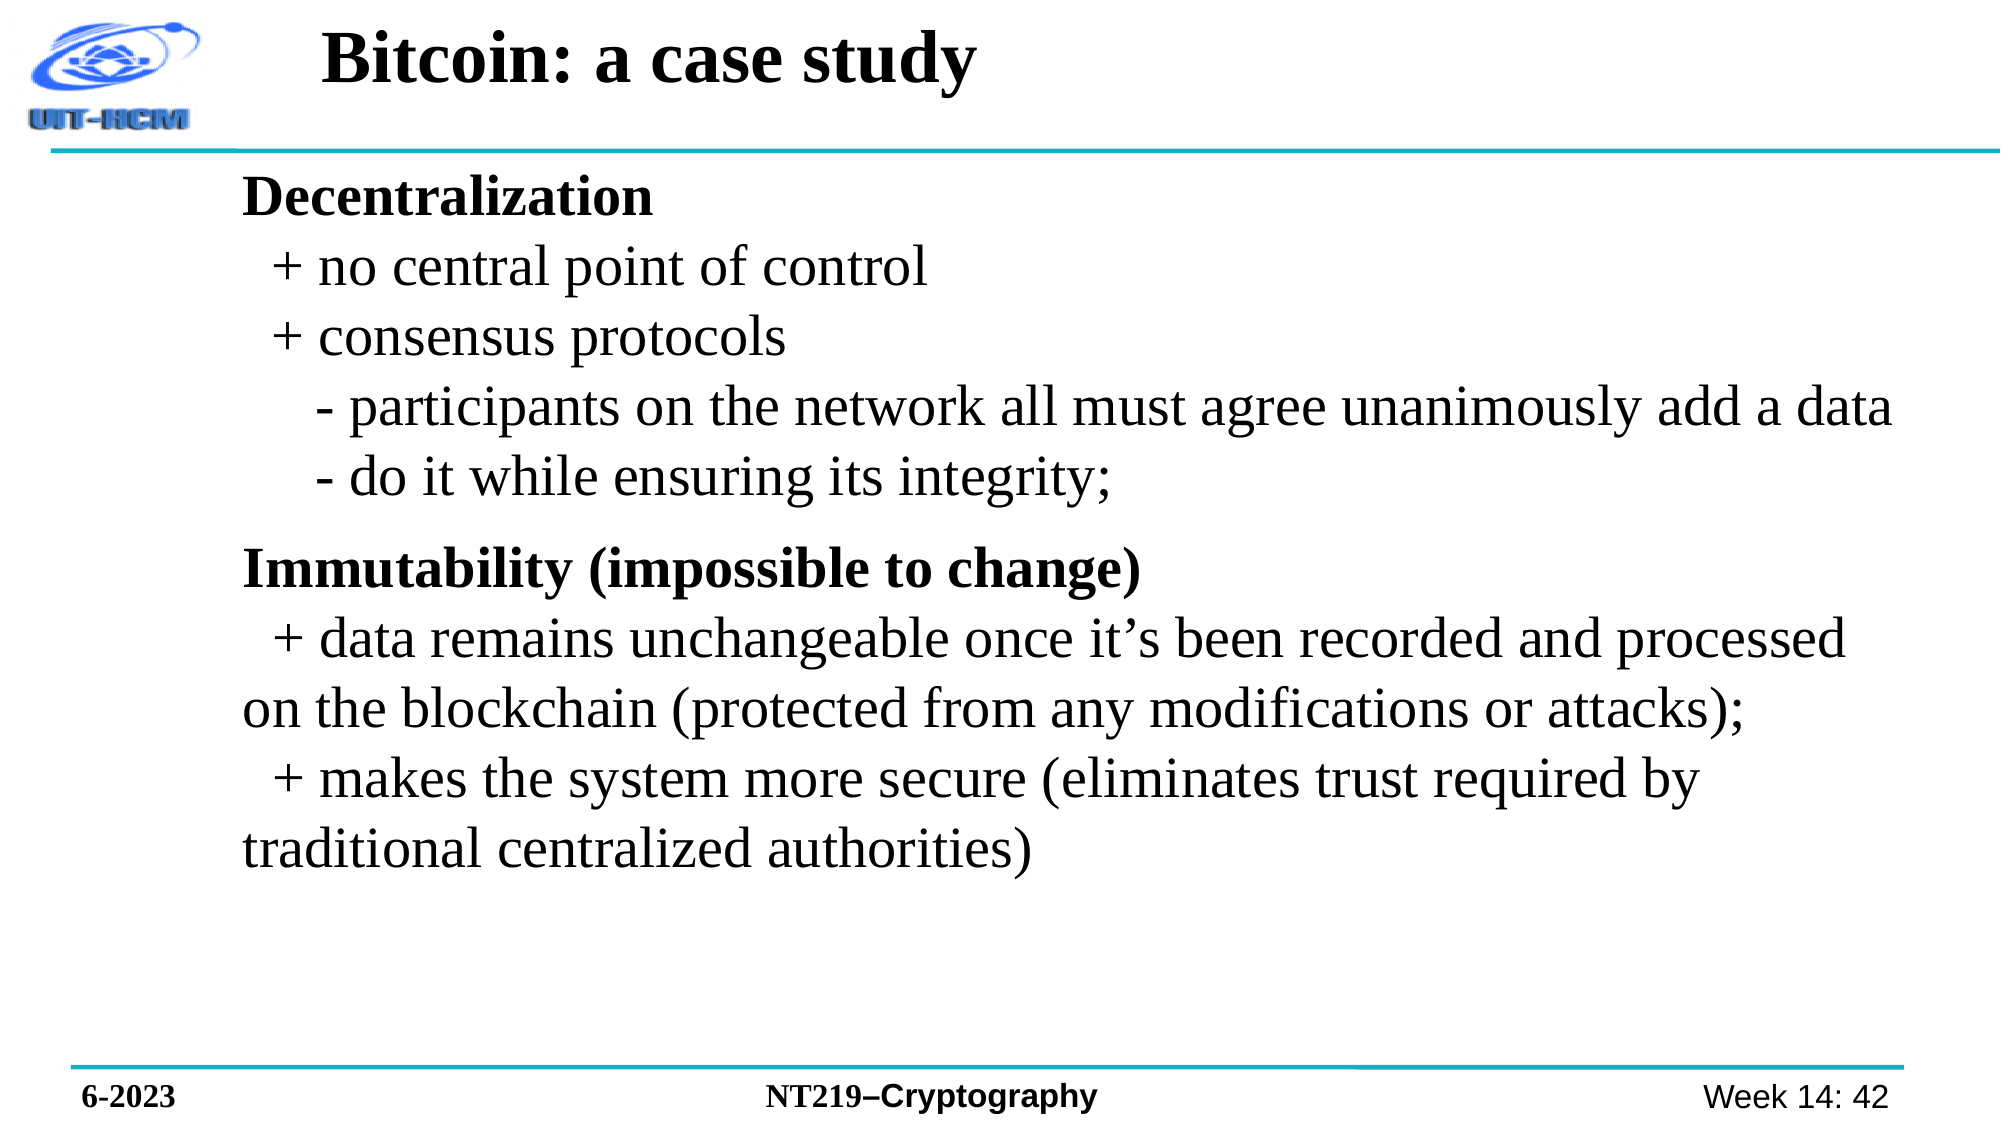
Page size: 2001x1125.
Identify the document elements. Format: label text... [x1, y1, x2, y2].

text_box Bitcoin: a case study [232, 0, 1225, 105]
text_box Decentralization + no central point of control + consensus protocols - participants on the network all must agree unanimously add a data - do it while ensuring its integrity; [228, 149, 1957, 515]
picture [7, 9, 222, 141]
text_box Immutability (impossible to change) + data remains unchangeable once it’s been recorded and processed on the blockchain (protected from any modifications or attacks); + makes the system more secure (eliminates trust required by traditional centralized authorities) [228, 521, 1906, 887]
